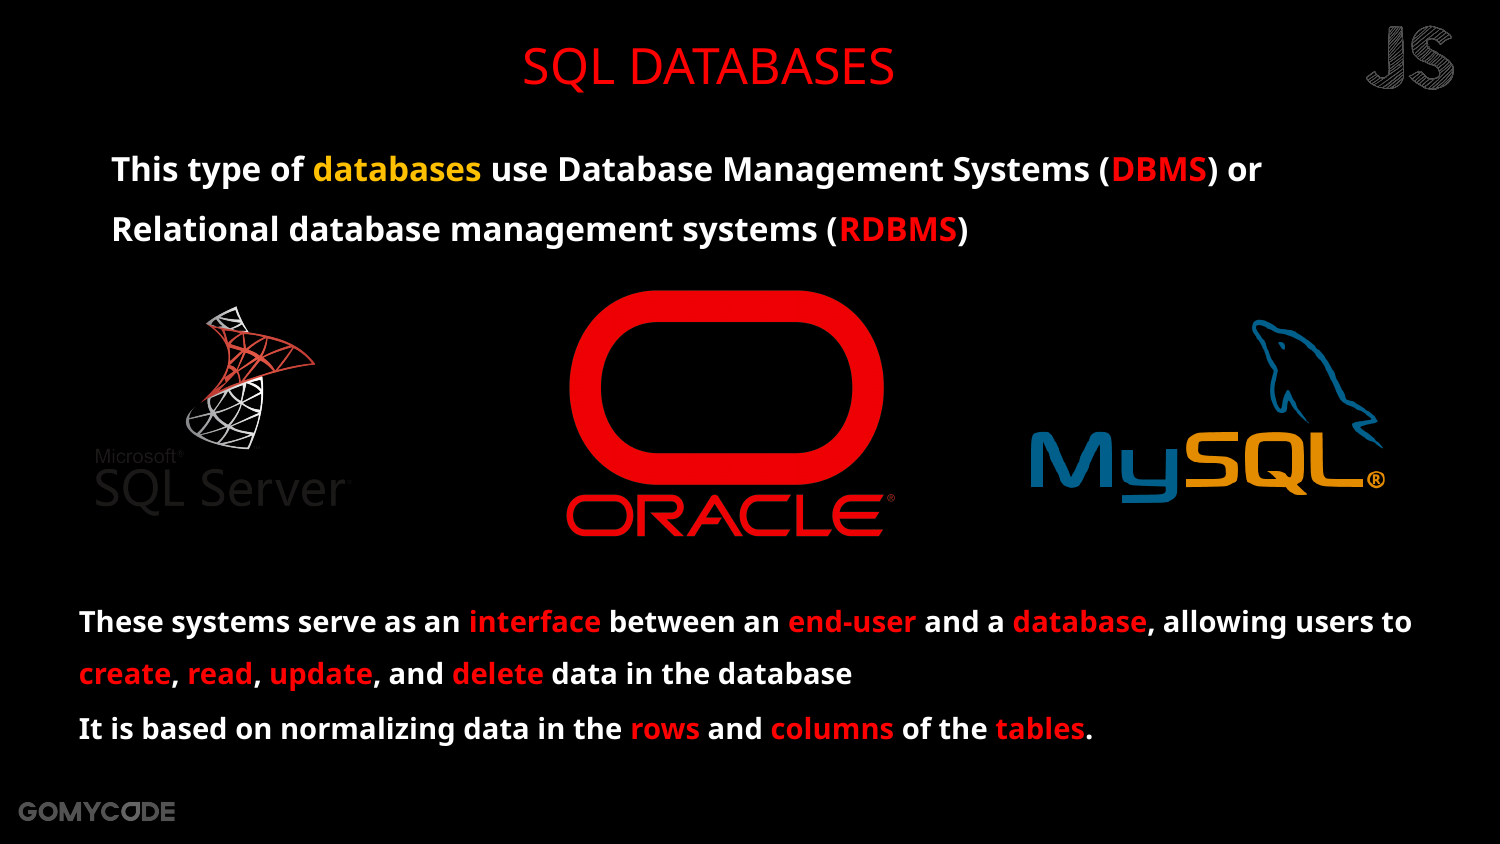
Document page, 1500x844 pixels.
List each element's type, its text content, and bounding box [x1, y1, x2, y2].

text_box These systems serve as an interface between an end-user and a database, allowing users to create, read, update, and delete data in the database It is based on normalizing data in the rows and columns of the tables. [63, 578, 1457, 753]
picture [1029, 319, 1385, 503]
picture [1364, 22, 1457, 92]
text_box SQL DATABASES [96, 19, 1336, 111]
text_box This type of databases use Database Management Systems (DBMS) or Relational database management systems (RDBMS) [96, 121, 1336, 256]
picture [96, 282, 353, 539]
picture [0, 778, 194, 844]
picture [500, 281, 962, 541]
